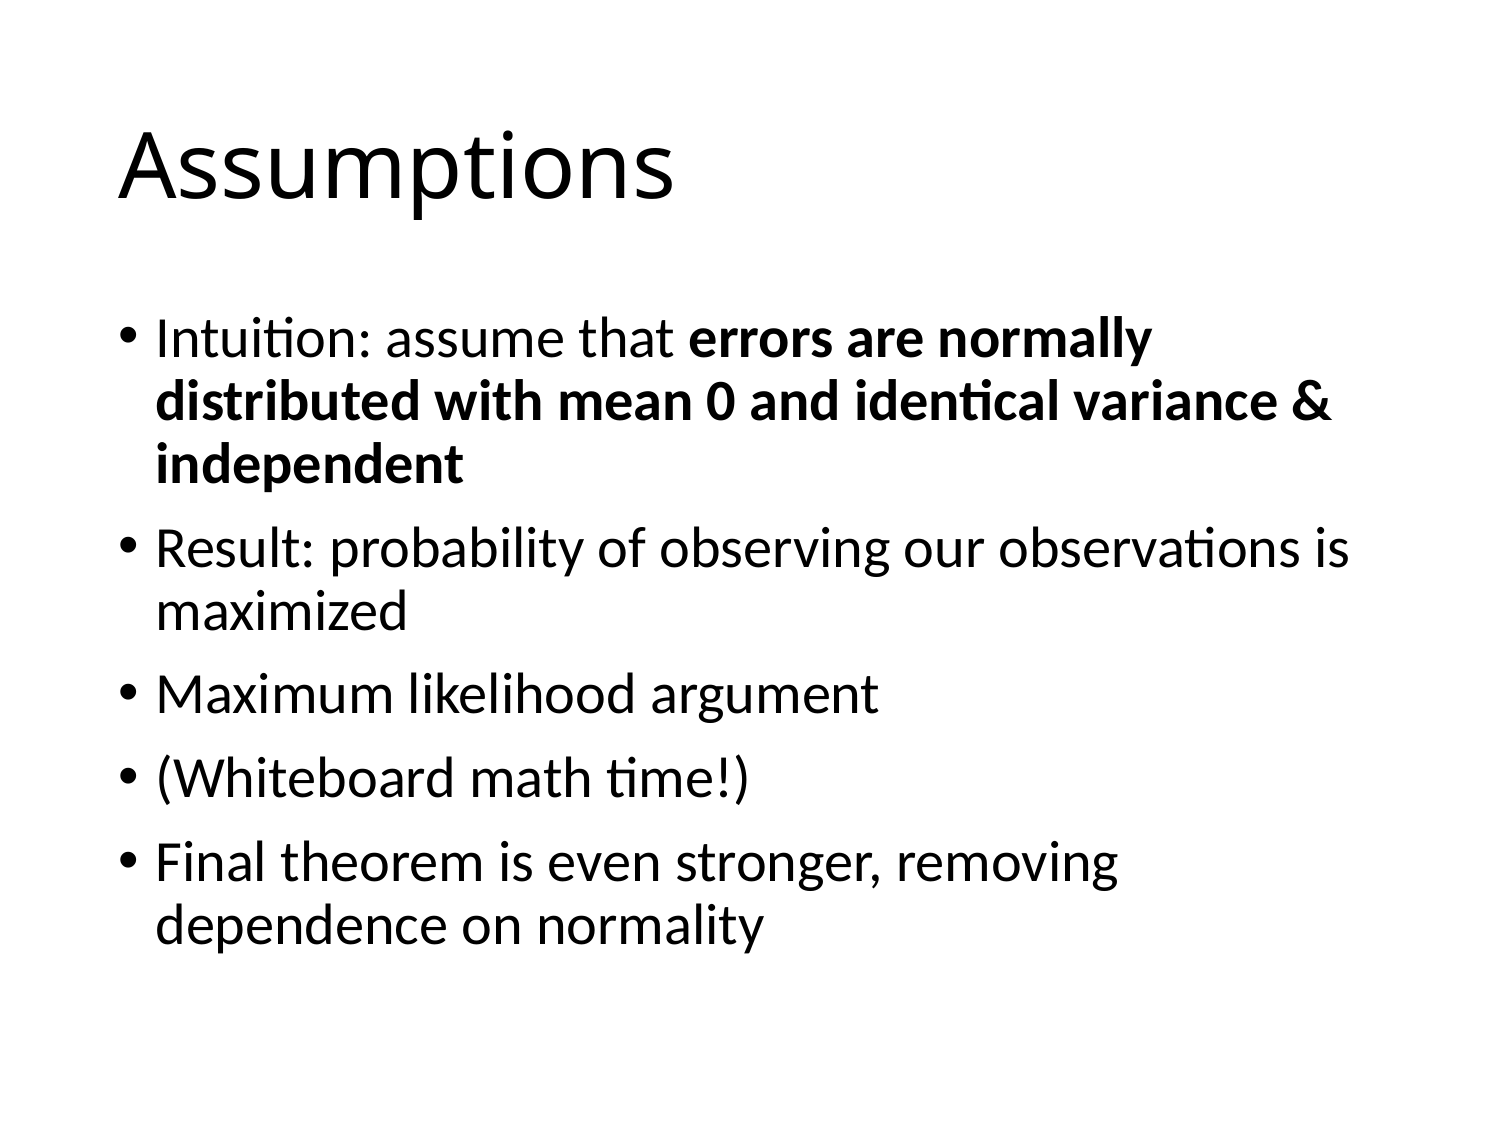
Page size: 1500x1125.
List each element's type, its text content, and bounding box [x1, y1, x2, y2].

list Intuition: assume that errors are normally distributed with mean 0 and identical variance & independent Result: probability of observing our observations is maximized Maximum likelihood argument (Whiteboard math time!) Final theorem is even stronger, removing dependence on normality [103, 299, 1397, 1014]
title Assumptions [103, 59, 1397, 278]
